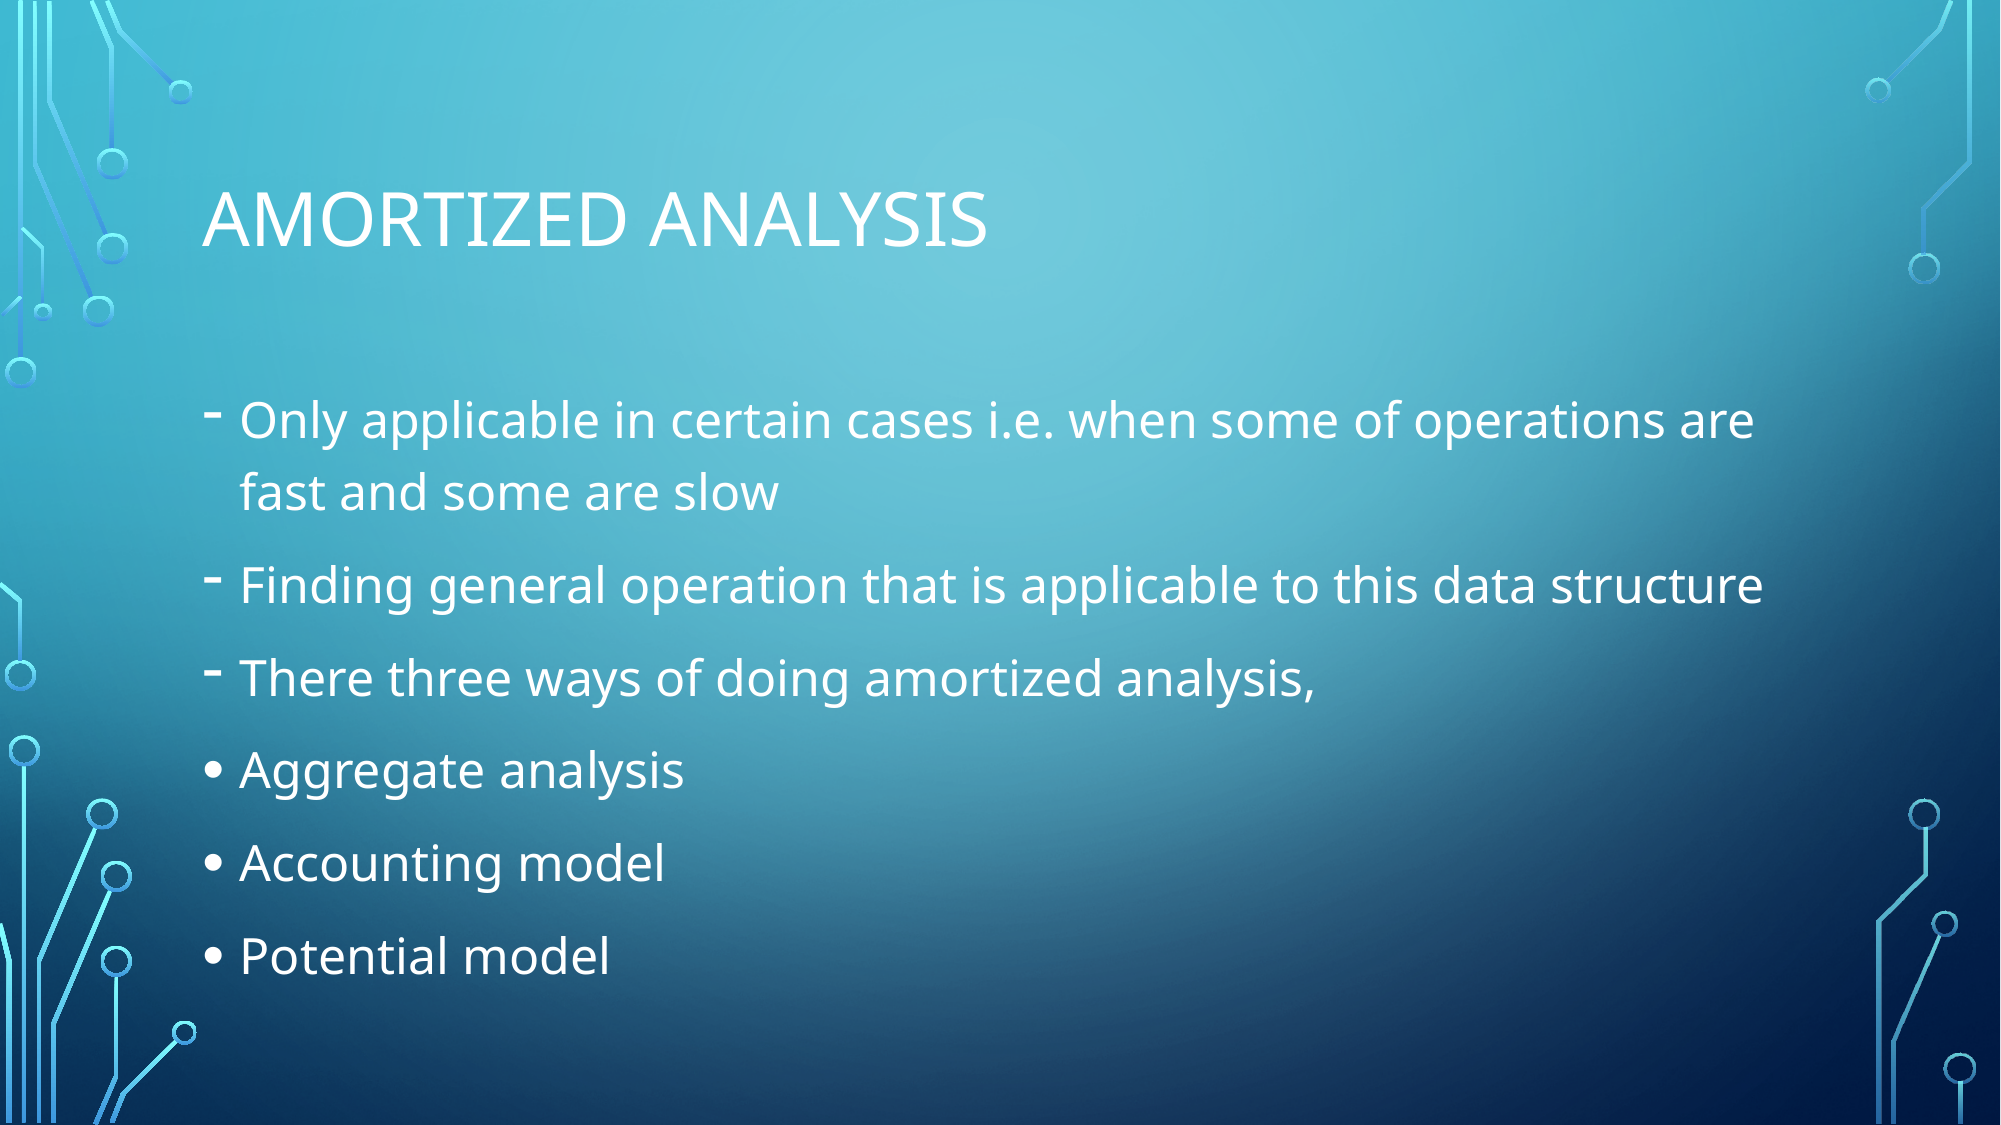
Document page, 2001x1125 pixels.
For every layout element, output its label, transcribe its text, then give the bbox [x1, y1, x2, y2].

list Only applicable in certain cases i.e. when some of operations are fast and some are slow Finding general operation that is applicable to this data structure There three ways of doing amortized analysis, Aggregate analysis Accounting model Potential model [187, 369, 1813, 1023]
title Amortized analysis [187, 101, 1813, 344]
